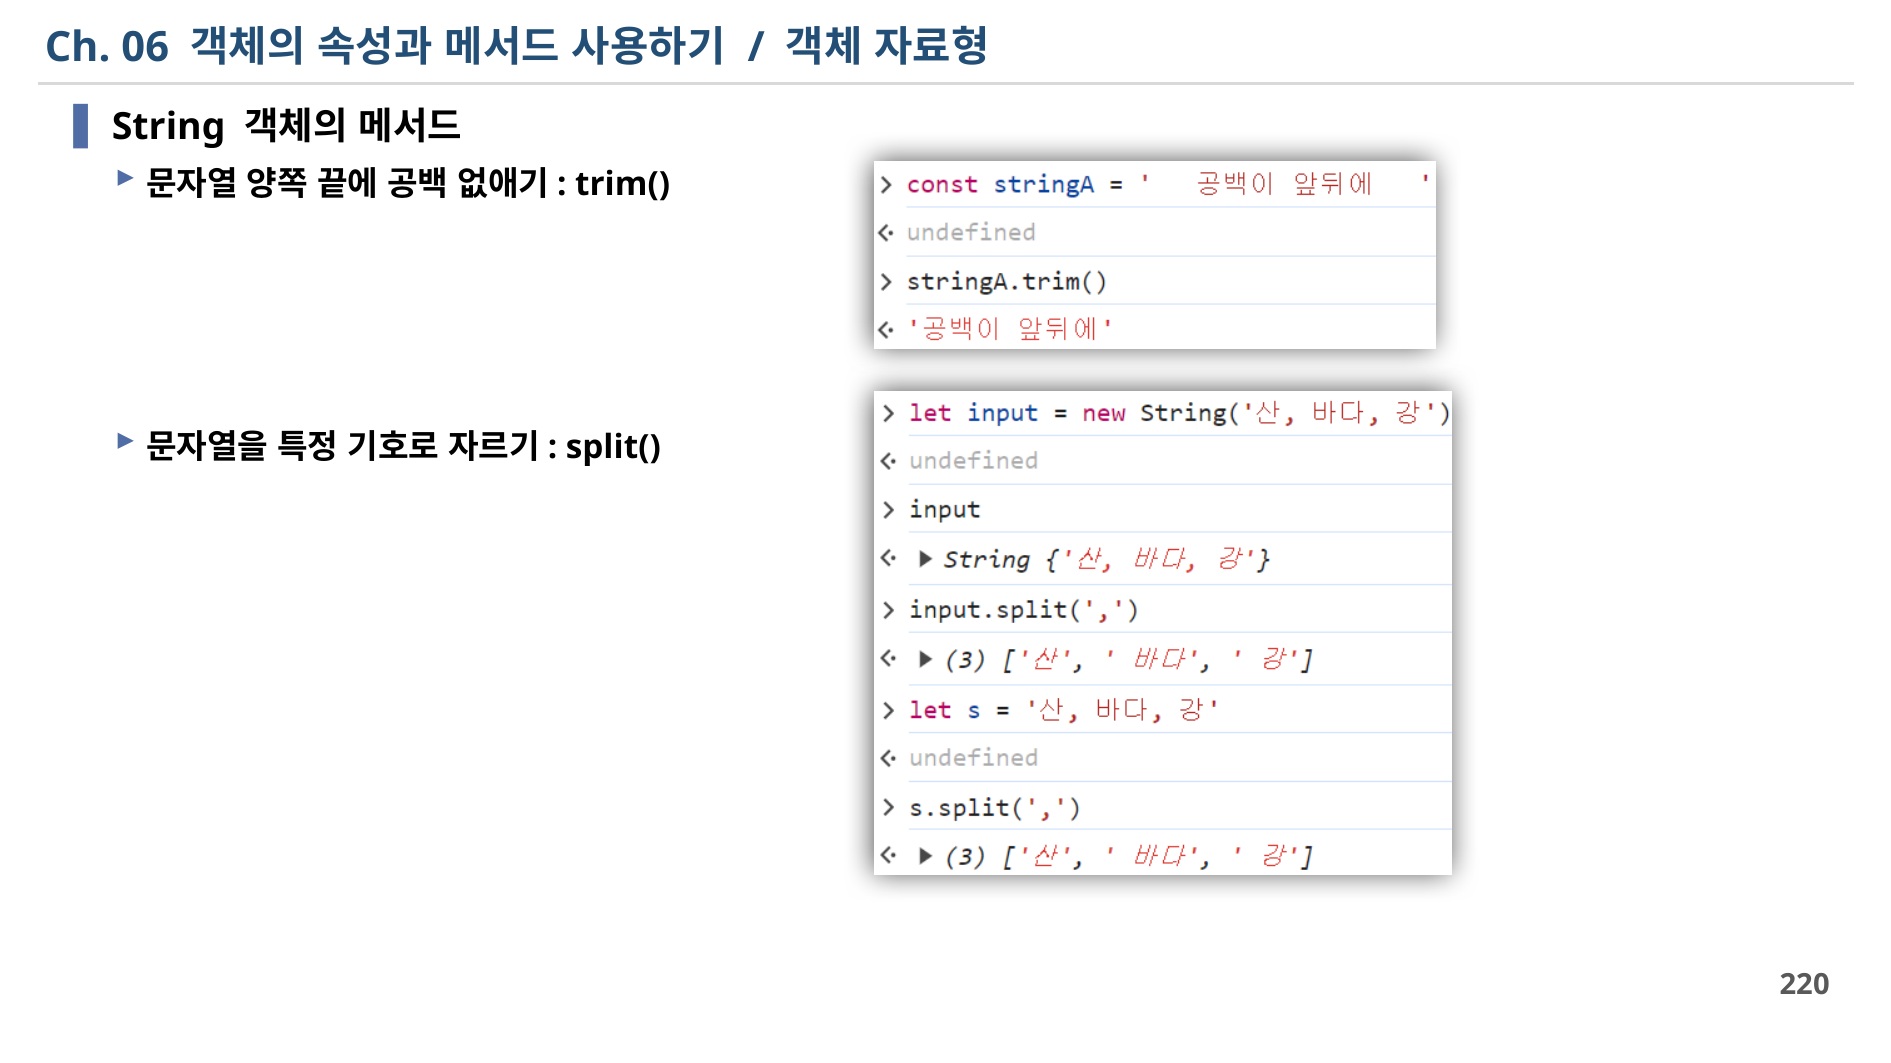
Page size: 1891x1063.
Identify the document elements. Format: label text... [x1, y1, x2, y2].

slide_number 220 [1703, 956, 1845, 1014]
title Ch. 06 객체의 속성과 메서드 사용하기 / 객체 자료형 [29, 11, 1809, 78]
picture [873, 161, 1436, 349]
list String 객체의 메서드 문자열 양쪽 끝에 공백 없애기: trim() 문자열을 특정 기호로 자르기: split() [43, 94, 1845, 382]
picture [873, 391, 1452, 875]
